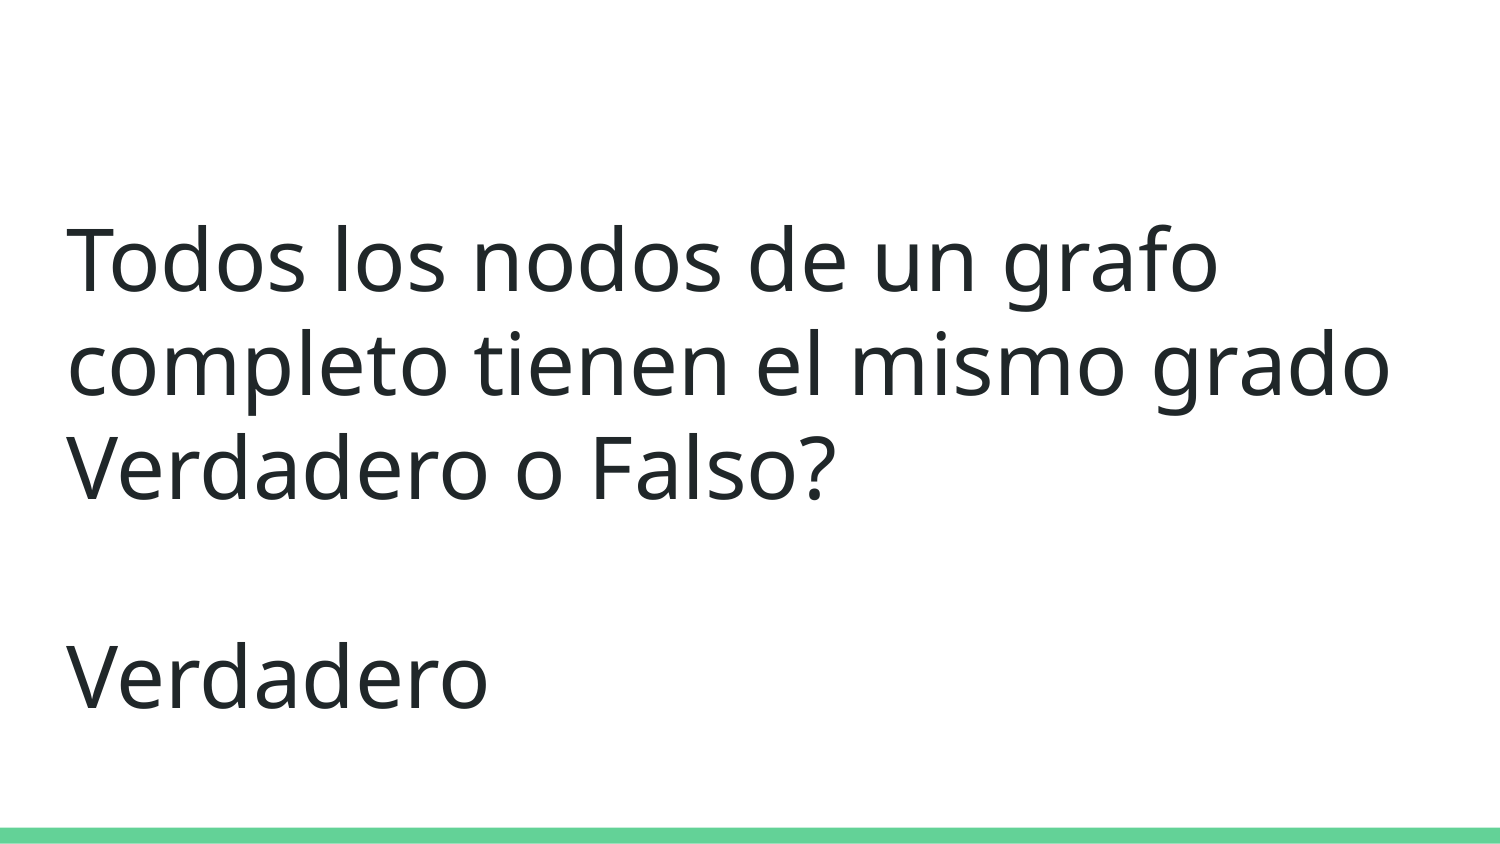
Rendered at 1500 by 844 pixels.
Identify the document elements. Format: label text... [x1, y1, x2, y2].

list Todos los nodos de un grafo completo tienen el mismo grado Verdadero o Falso? Verdadero [51, 189, 1449, 750]
